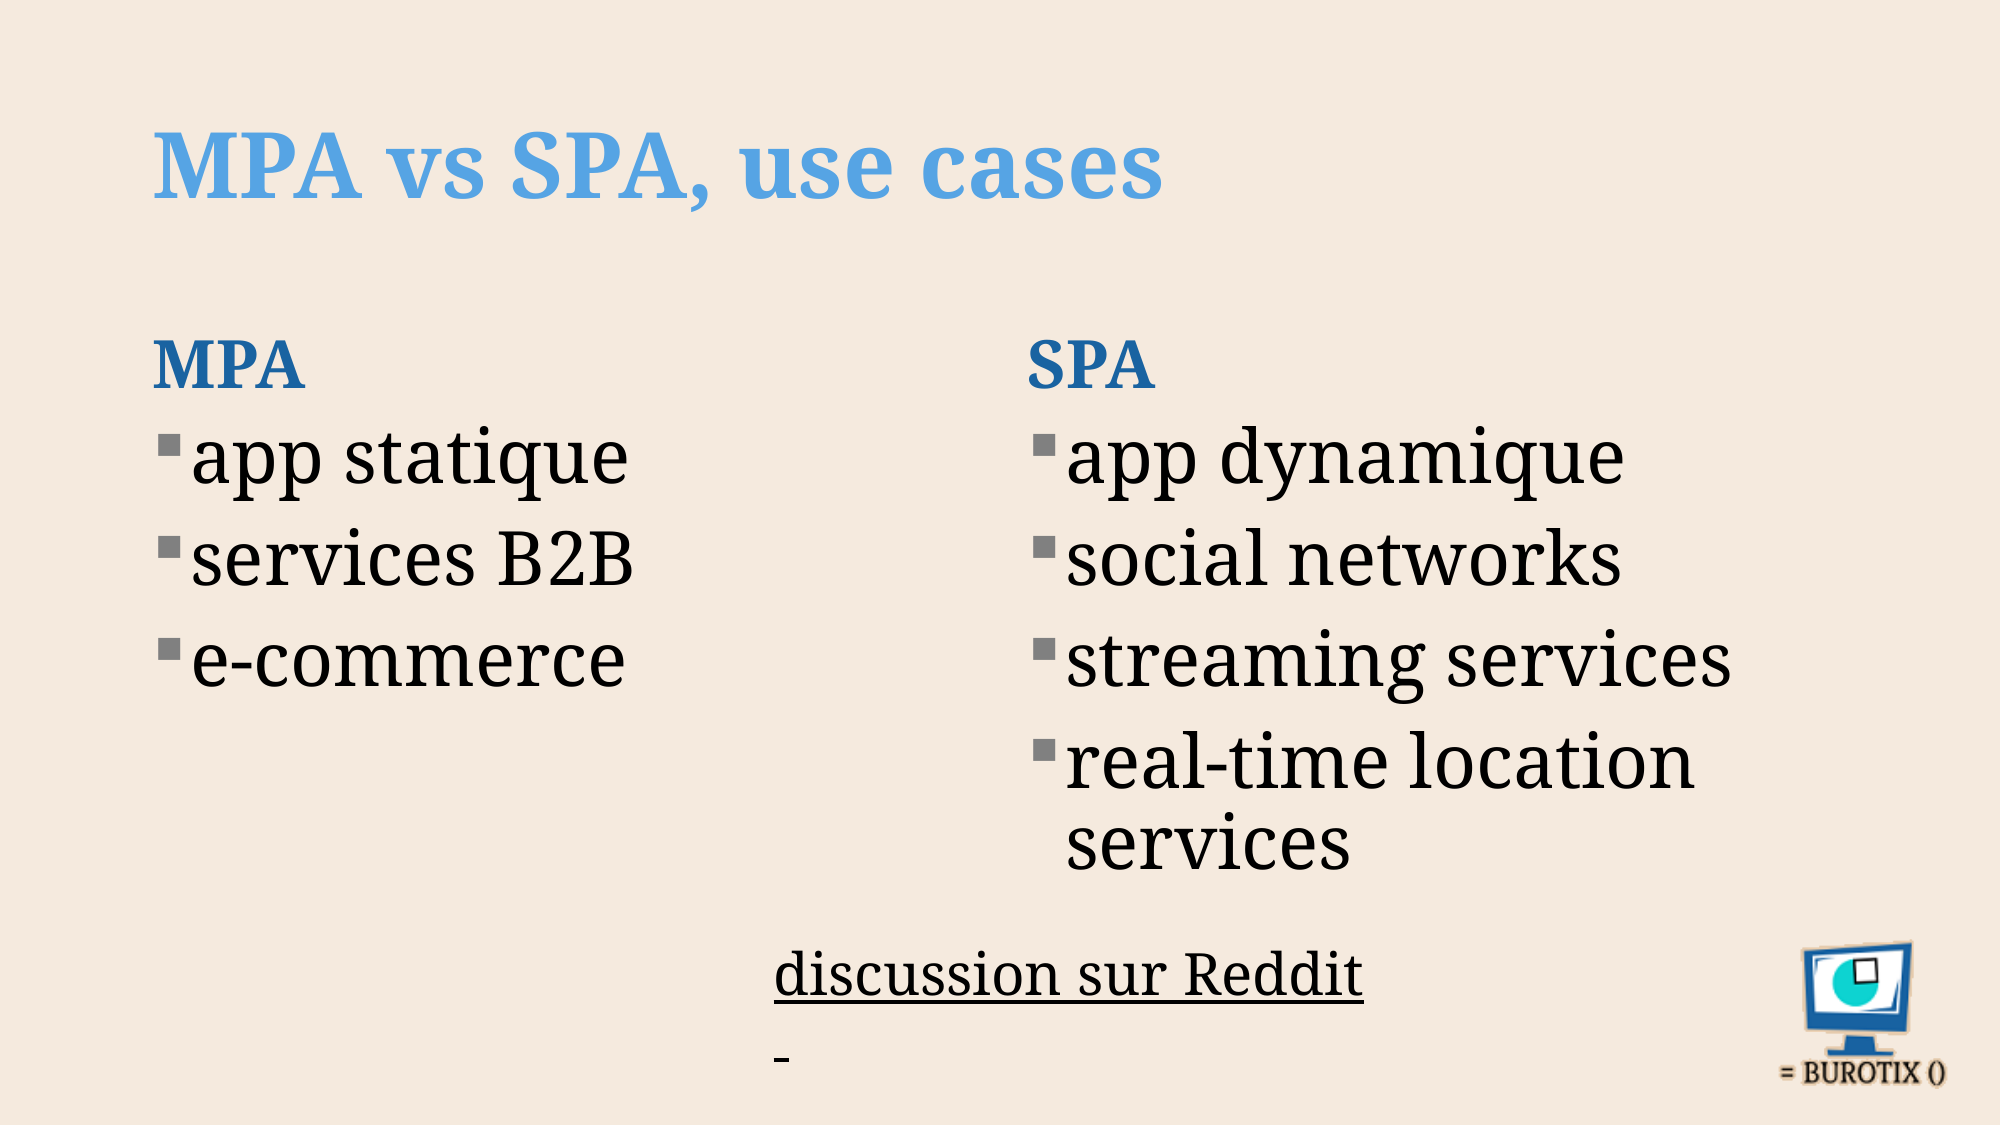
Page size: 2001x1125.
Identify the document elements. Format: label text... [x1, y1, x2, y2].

list app statique services B2B e-commerce [137, 410, 984, 1016]
title MPA vs SPA, use cases [137, 59, 1863, 278]
list SPA [1012, 275, 1863, 410]
text_box discussion sur Reddit [758, 929, 1383, 1024]
list MPA [137, 275, 984, 410]
list app dynamique social networks streaming services real-time location services [1012, 410, 1863, 1016]
picture [1776, 938, 1949, 1089]
